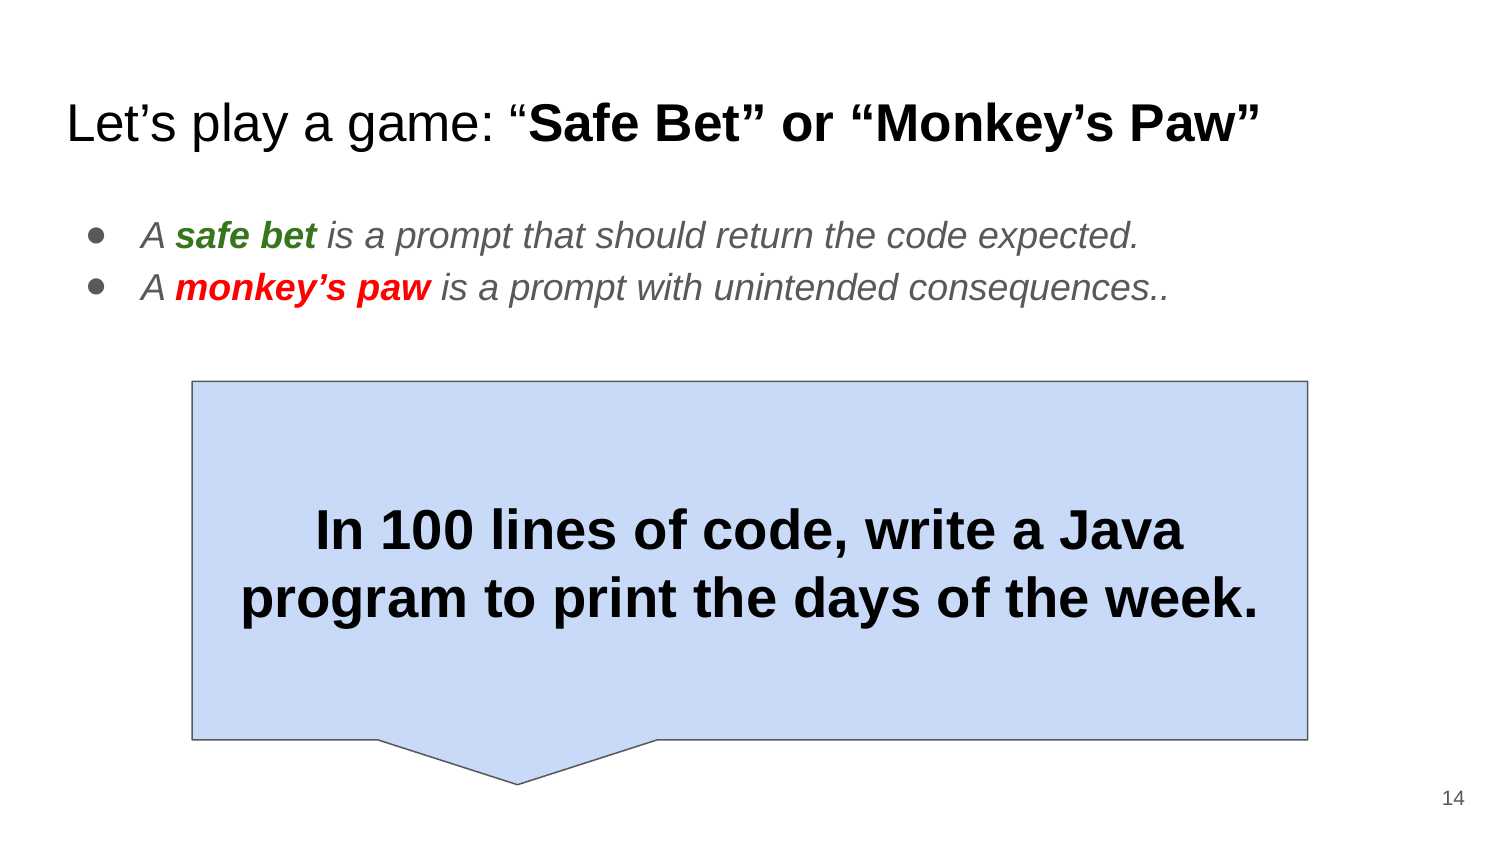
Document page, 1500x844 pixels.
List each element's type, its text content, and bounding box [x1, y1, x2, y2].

list A safe bet is a prompt that should return the code expected. A monkey’s paw is a prompt with unintended consequences.. [51, 189, 1438, 367]
title Let’s play a game: “Safe Bet” or “Monkey’s Paw” [51, 72, 1449, 167]
slide_number ‹#› [1389, 764, 1480, 830]
text_box In 100 lines of code, write a Java program to print the days of the week. [192, 381, 1308, 785]
